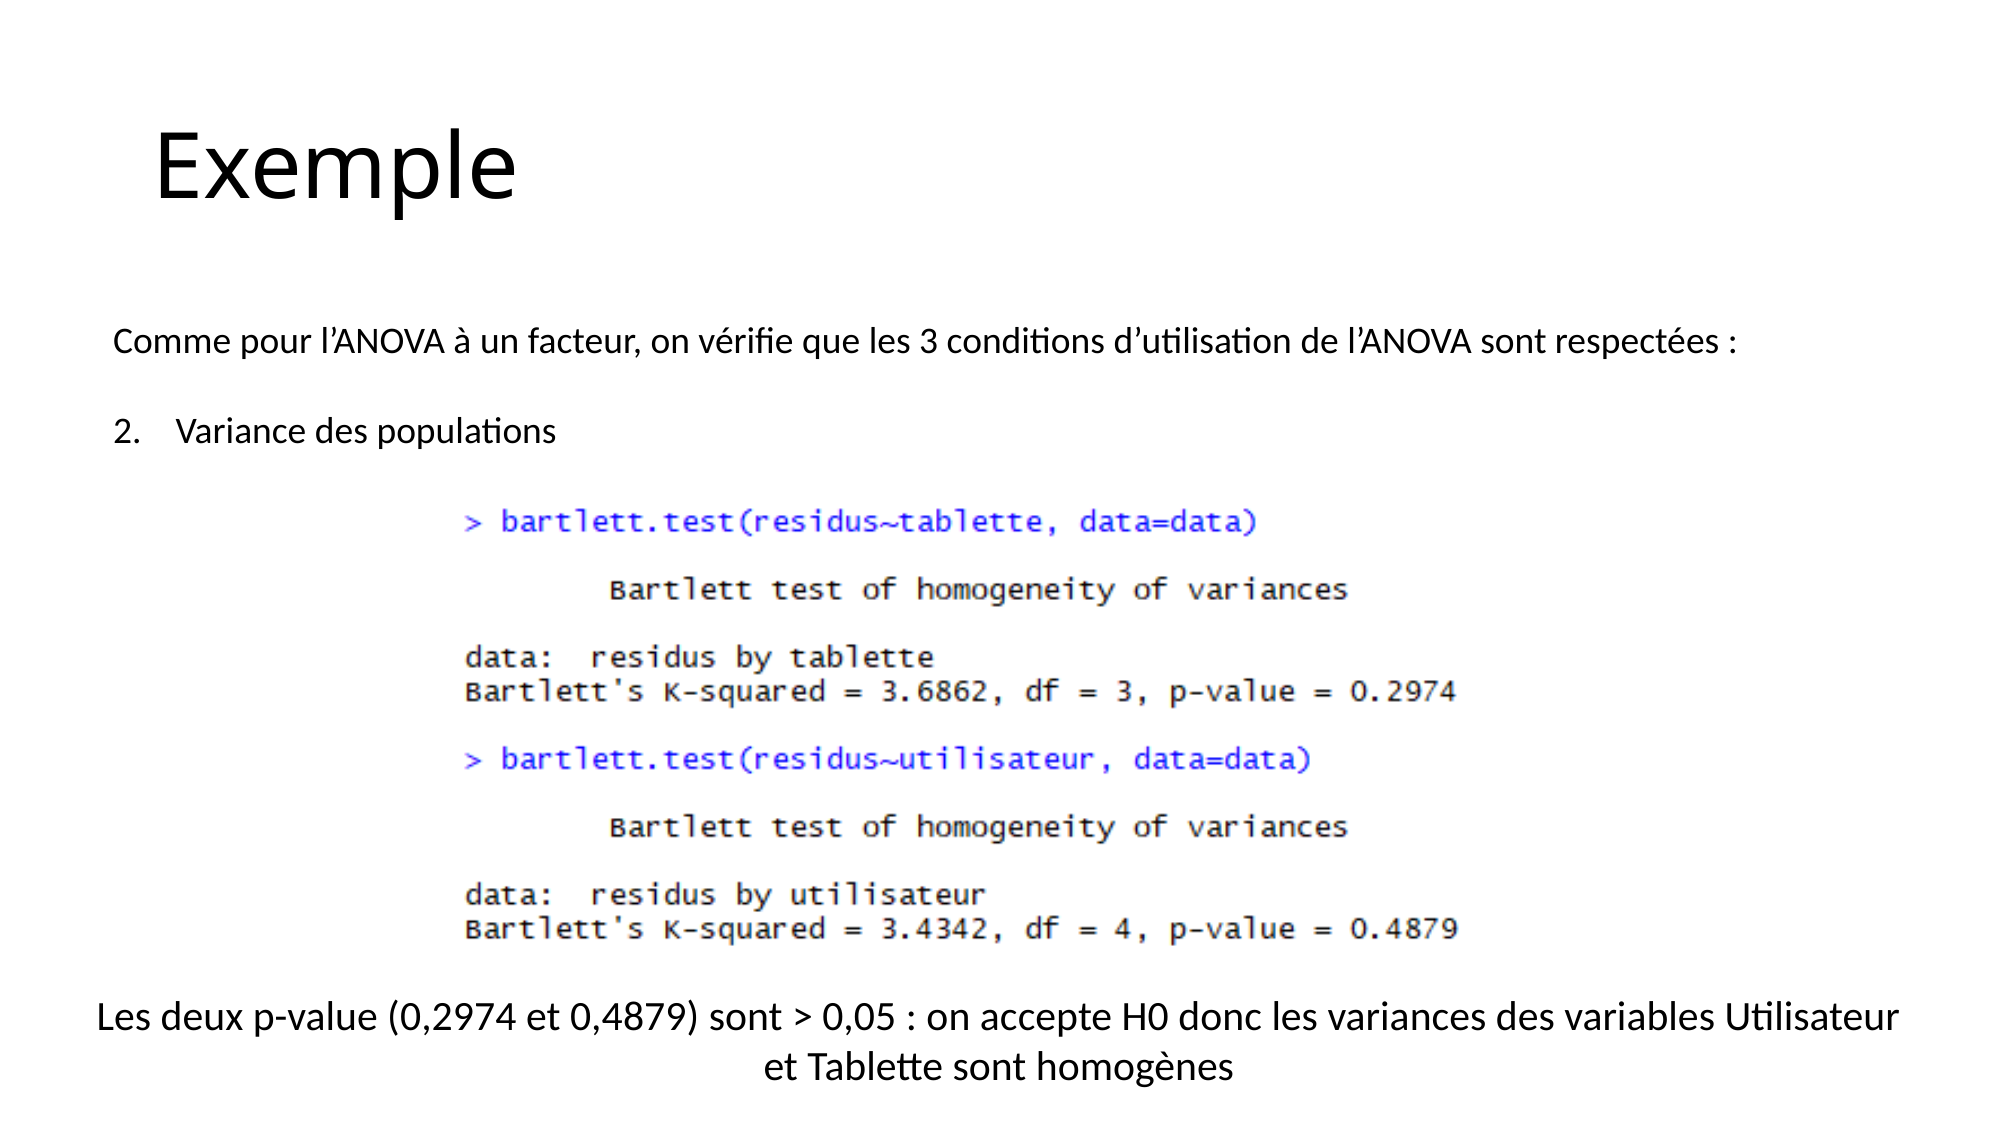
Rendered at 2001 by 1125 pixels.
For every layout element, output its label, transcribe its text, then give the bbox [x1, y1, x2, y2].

title Exemple [137, 59, 1863, 278]
text_box Comme pour l’ANOVA à un facteur, on vérifie que les 3 conditions d’utilisation de l’ANOVA sont respectées : 2. Variance des populations [98, 308, 1824, 504]
picture [454, 505, 1468, 955]
text_box Les deux p-value (0,2974 et 0,4879) sont > 0,05 : on accepte H0 donc les variances des variables Utilisateur et Tablette sont homogènes [79, 981, 1919, 1096]
